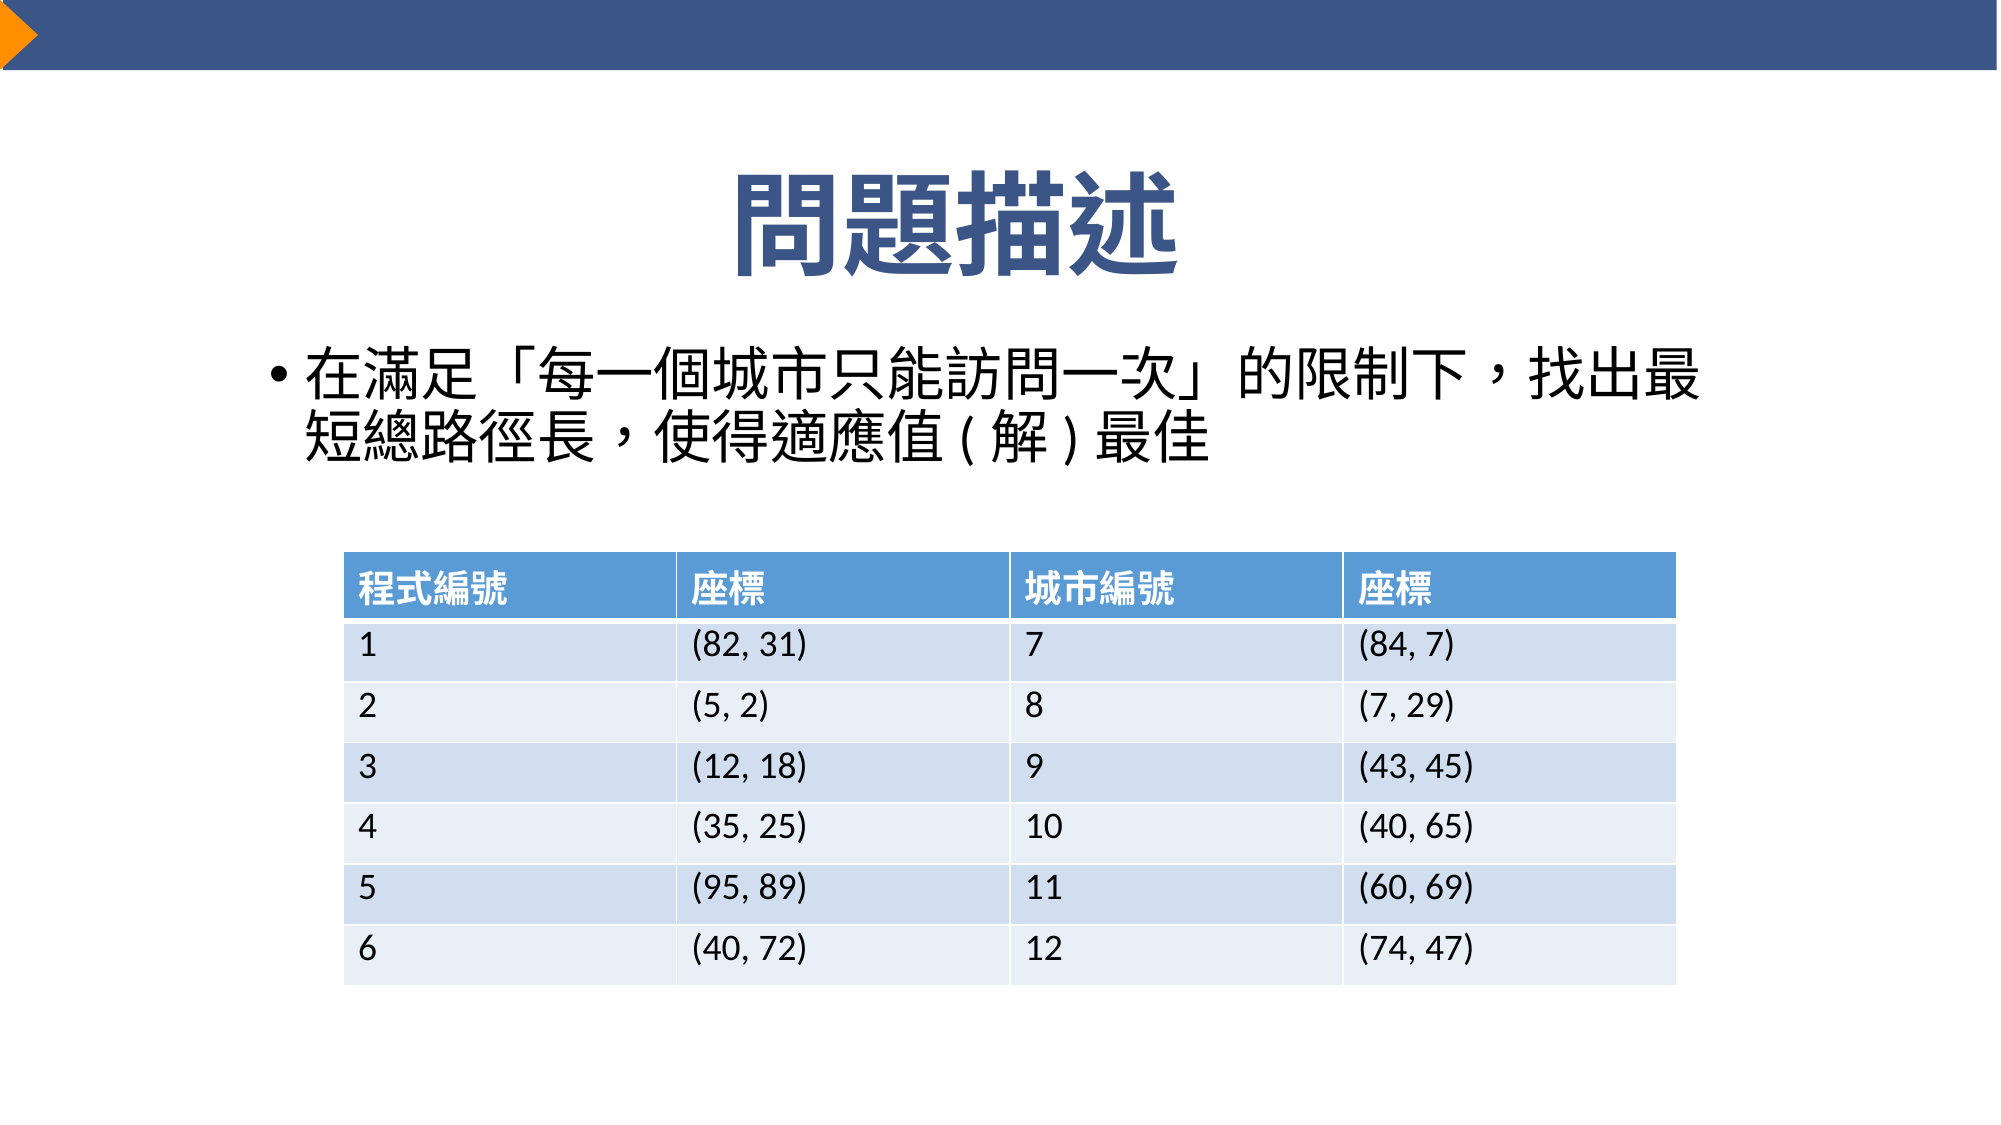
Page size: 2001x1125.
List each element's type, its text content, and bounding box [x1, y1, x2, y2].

table_header 座標 [1344, 552, 1676, 618]
table_cell 4 [344, 804, 676, 863]
table_cell 1 [344, 624, 676, 681]
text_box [0, 0, 2000, 71]
text_box 在滿足「每一個城市只能訪問一次」的限制下，找出最短總路徑長，使得適應值(解)最佳 [253, 342, 1746, 642]
table_cell 5 [344, 865, 676, 924]
table_cell (35, 25) [677, 804, 1009, 863]
table_cell (95, 89) [677, 865, 1009, 924]
table_cell (40, 72) [677, 926, 1009, 985]
table_cell 7 [1011, 624, 1342, 681]
table_cell (60, 69) [1344, 865, 1676, 924]
table_cell (12, 18) [677, 743, 1009, 802]
title 問題描述 [92, 112, 1817, 331]
table_cell (74, 47) [1344, 926, 1676, 985]
table_cell 9 [1011, 743, 1342, 802]
table_cell 2 [344, 683, 676, 742]
table_cell (40, 65) [1344, 804, 1676, 863]
table_cell (5, 2) [677, 683, 1009, 742]
table_cell (82, 31) [677, 624, 1009, 681]
table_cell 11 [1011, 865, 1342, 924]
table_cell (7, 29) [1344, 683, 1676, 742]
table_header 程式編號 [344, 552, 676, 618]
table_cell (43, 45) [1344, 743, 1676, 802]
table_cell (84, 7) [1344, 624, 1676, 681]
table_cell 10 [1011, 804, 1342, 863]
table_cell 6 [344, 926, 676, 985]
table_cell 12 [1011, 926, 1342, 985]
table_cell 3 [344, 743, 676, 802]
table_header 城市編號 [1011, 552, 1342, 618]
table_header 座標 [677, 552, 1009, 618]
table_cell 8 [1011, 683, 1342, 742]
